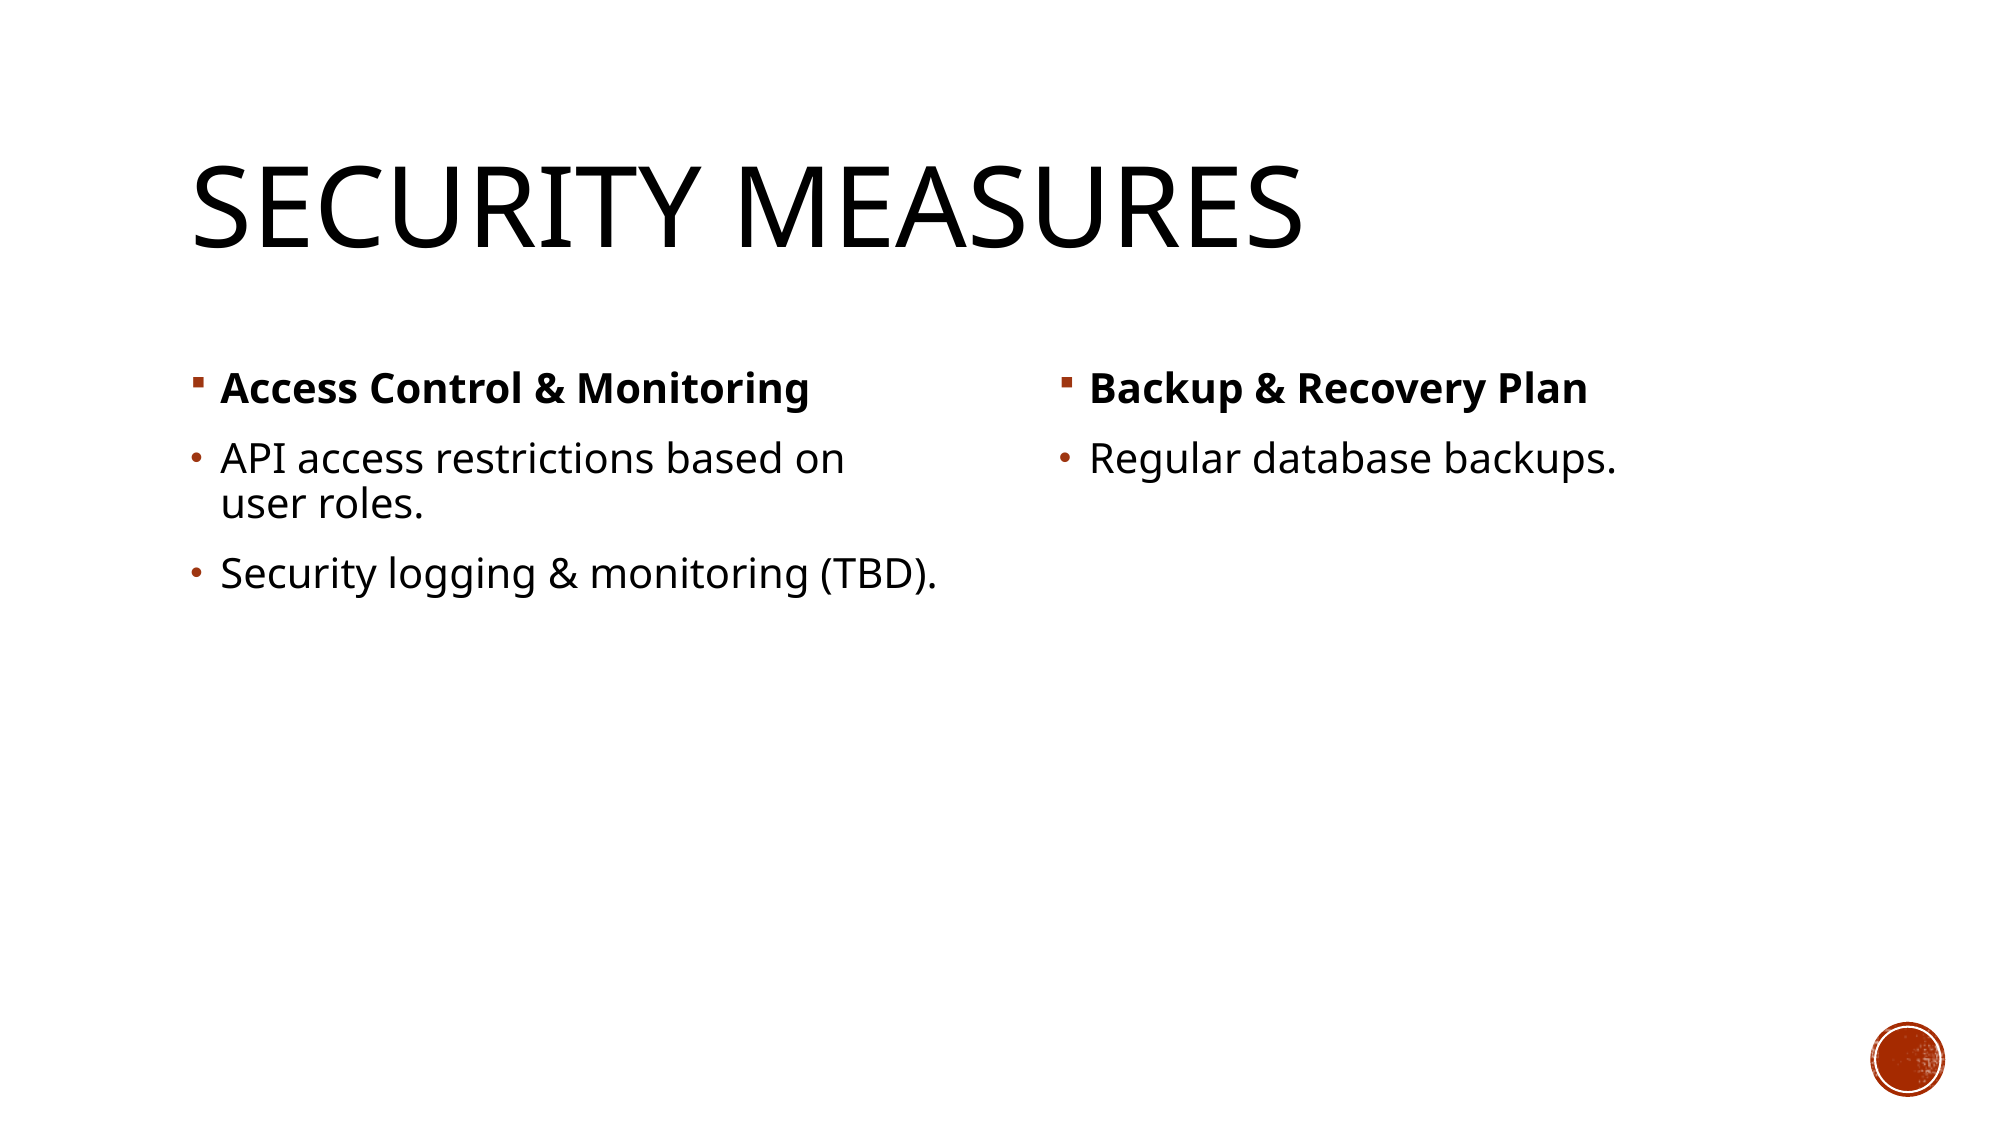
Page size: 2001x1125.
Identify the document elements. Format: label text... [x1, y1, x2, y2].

list Backup & Recovery Plan Regular database backups. [1043, 360, 1824, 1013]
title Security Measures [175, 79, 1826, 344]
list Access Control & Monitoring API access restrictions based on user roles. Security logging & monitoring (TBD). [175, 360, 956, 1013]
